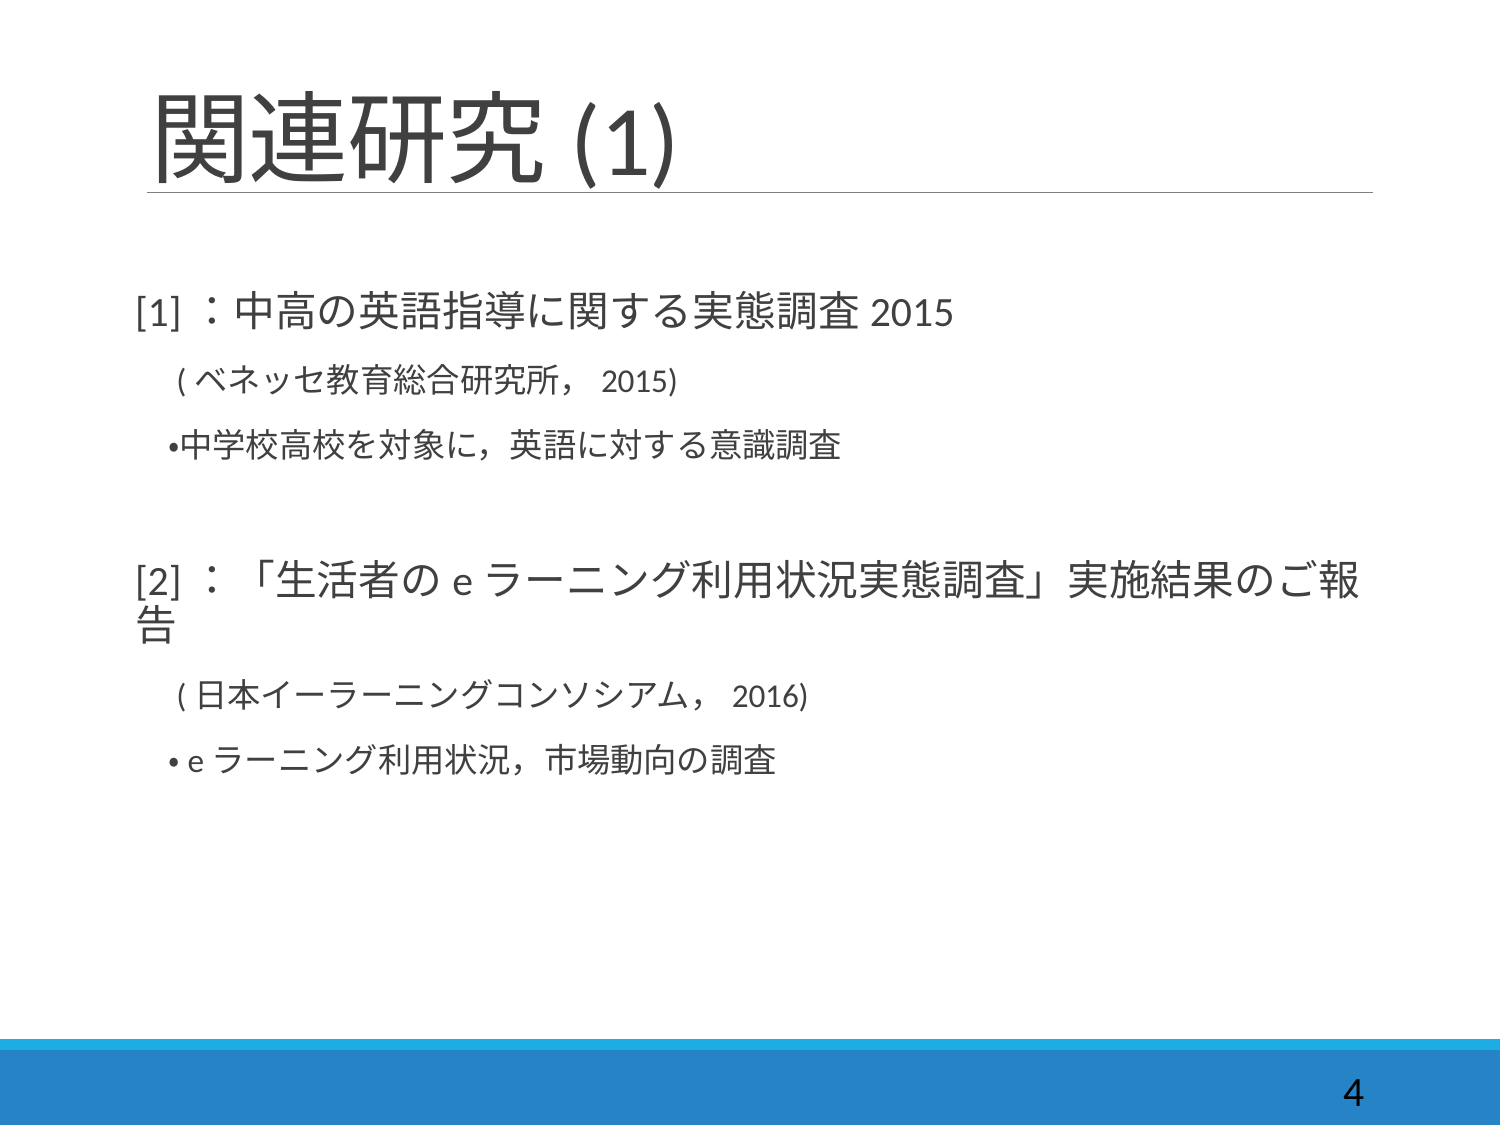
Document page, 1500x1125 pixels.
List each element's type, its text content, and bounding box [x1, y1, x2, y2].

slide_number 4 [1218, 1059, 1380, 1120]
title 関連研究(1) [135, 47, 1373, 203]
list [1]：中高の英語指導に関する実態調査2015 (ベネッセ教育総合研究所，2015) ・中学校高校を対象に，英語に対する意識調査 [2]：「生活者のeラーニング利用状況実態調査」実施結果のご報告 (日本イーラーニングコンソシアム，2016) ・eラーニング利用状況，市場動向の調査 [135, 203, 1373, 963]
